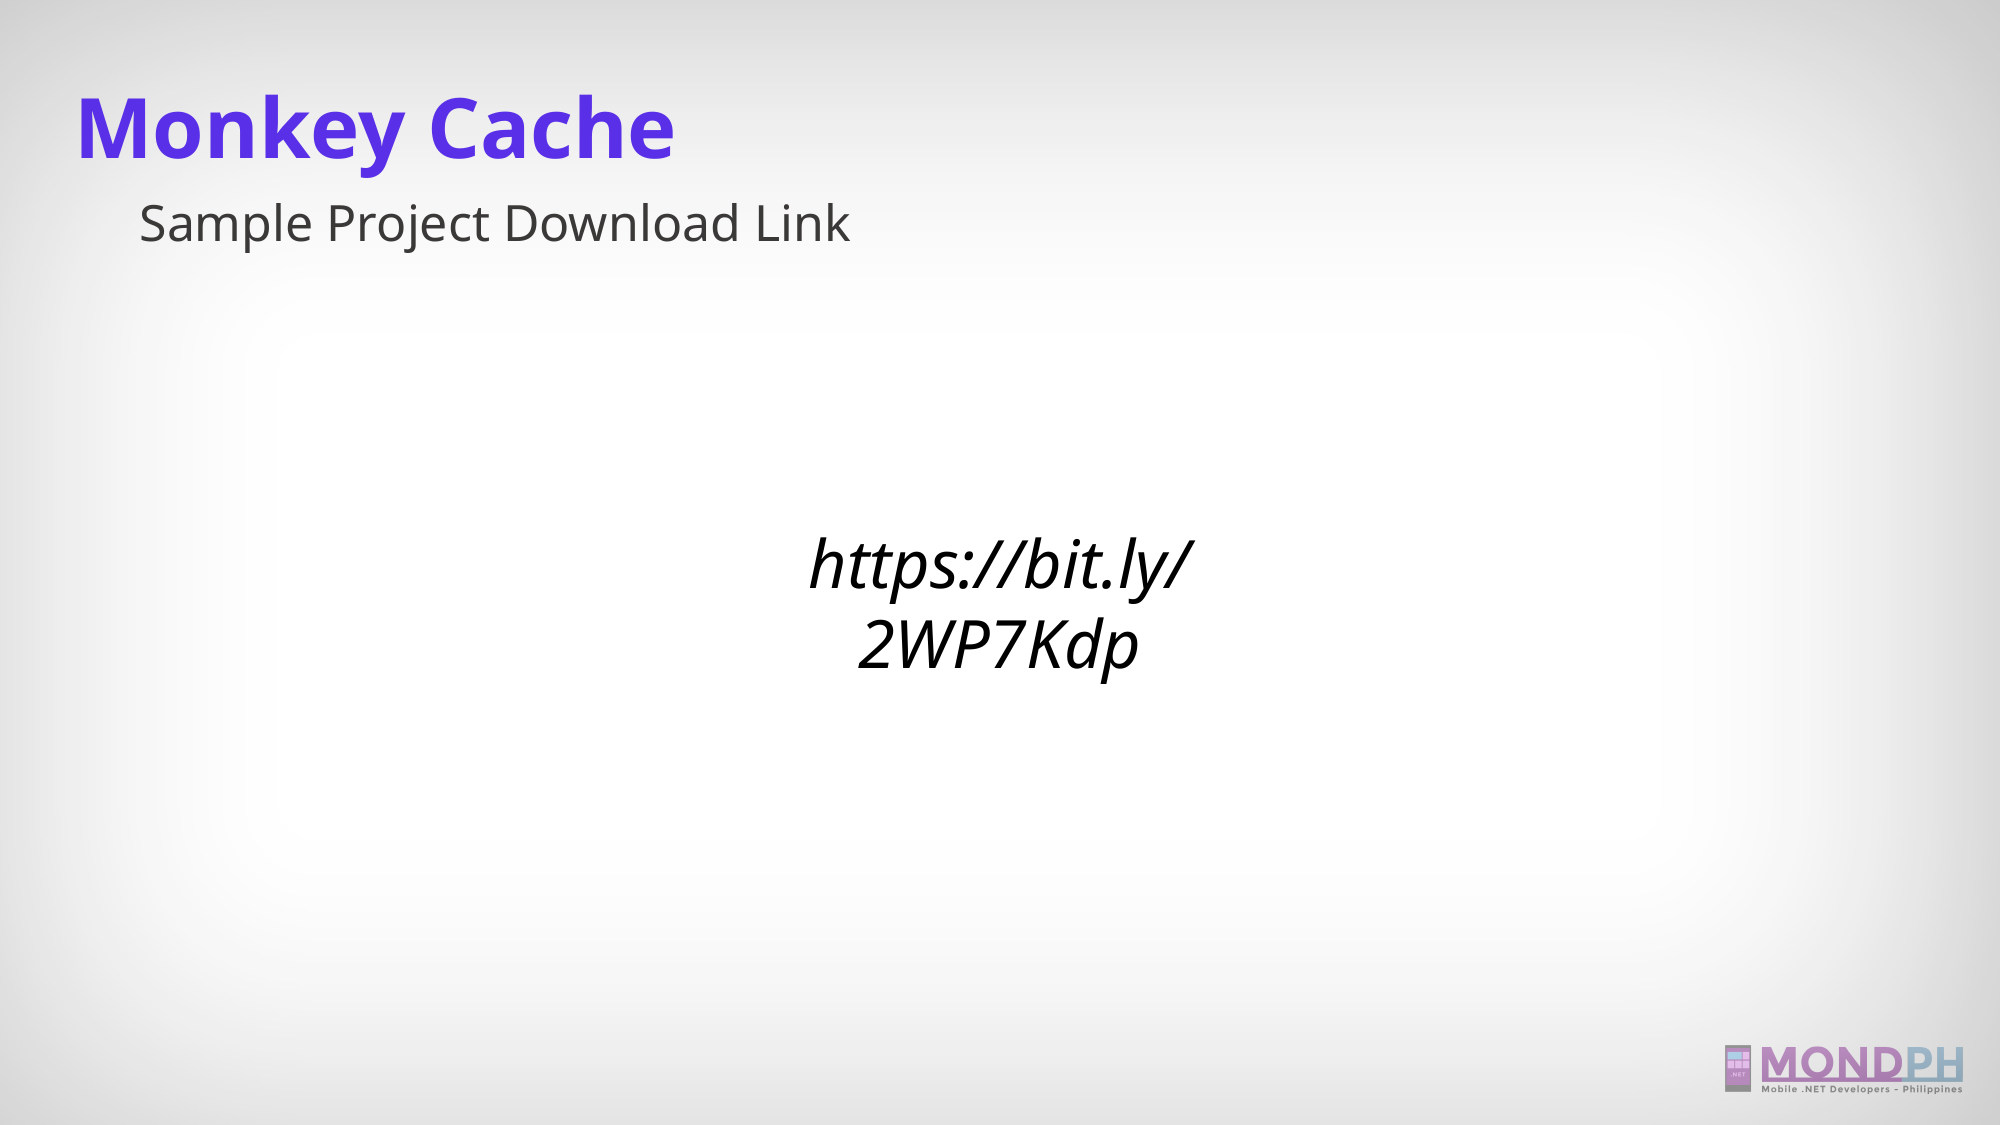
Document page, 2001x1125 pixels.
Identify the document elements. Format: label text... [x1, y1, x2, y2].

text_box Sample Project Download Link [124, 184, 1432, 259]
text_box https://bit.ly/2WP7Kdp [654, 514, 1345, 690]
text_box Monkey Cache [59, 68, 1367, 183]
picture [0, 0, 2000, 1125]
